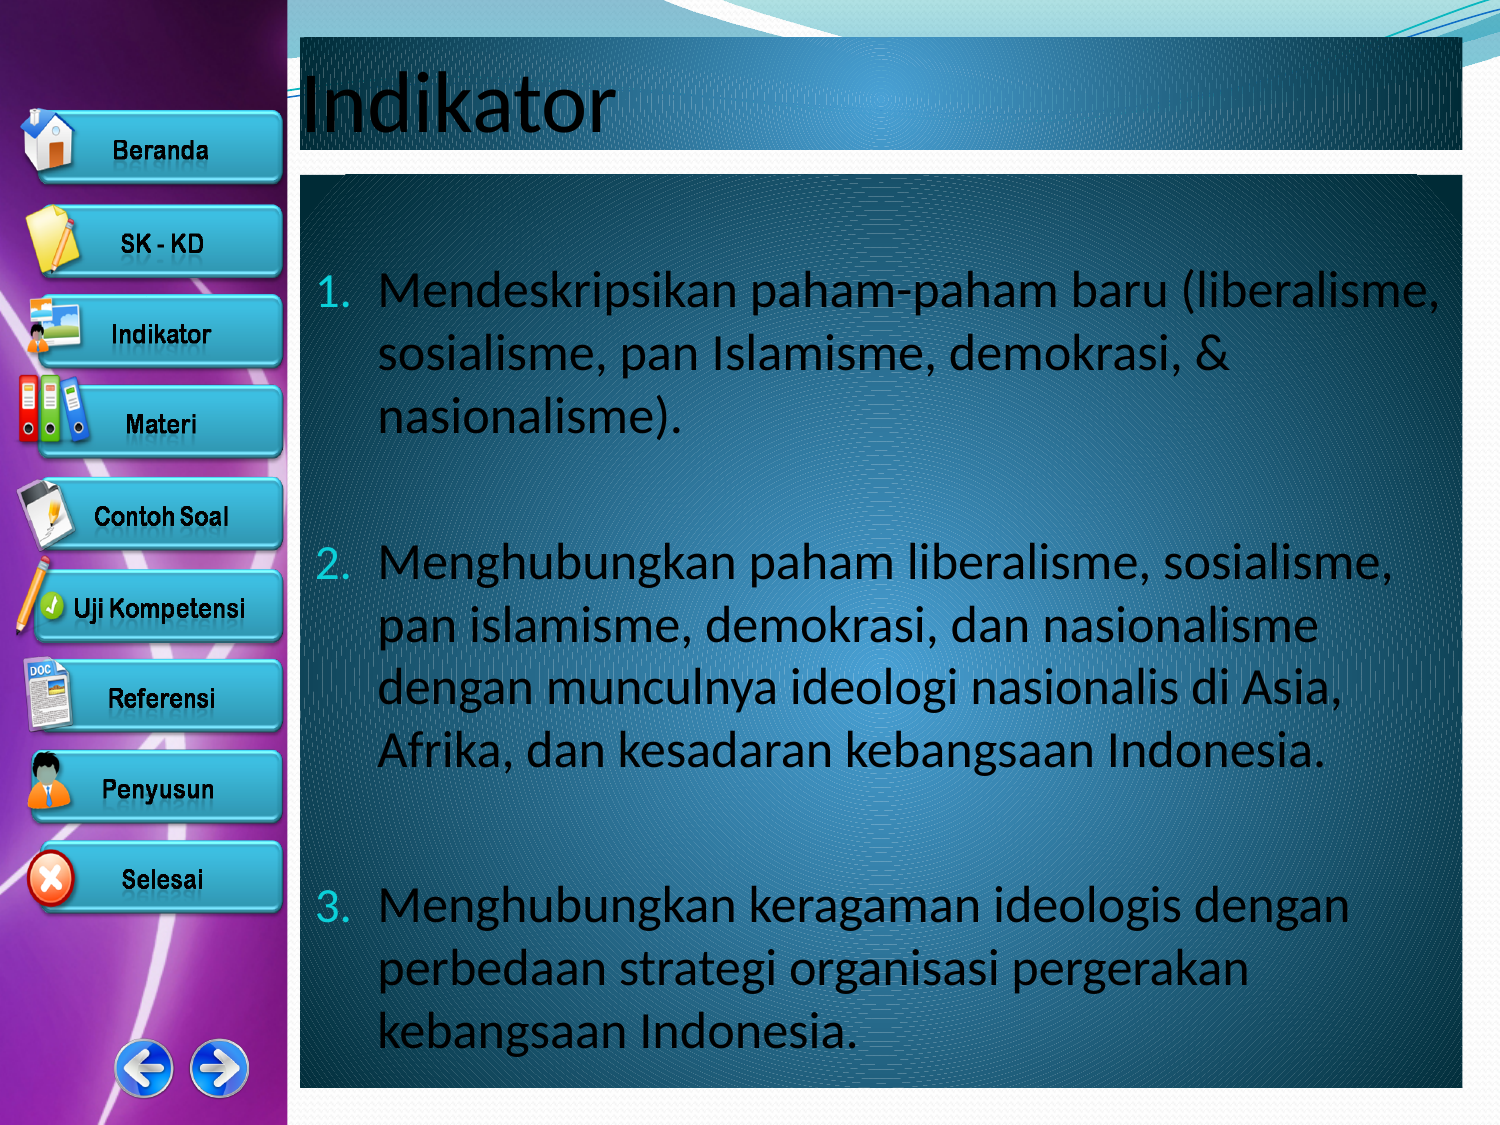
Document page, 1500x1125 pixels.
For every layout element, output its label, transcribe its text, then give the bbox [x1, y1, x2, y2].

title Indikator [300, 37, 1463, 150]
picture [0, 0, 288, 1125]
list Mendeskripsikan paham-paham baru (liberalisme, sosialisme, pan Islamisme, demokrasi, & nasionalisme). Menghubungkan paham liberalisme, sosialisme, pan islamisme, demokrasi, dan nasionalisme dengan munculnya ideologi nasionalis di Asia, Afrika, dan kesadaran kebangsaan Indonesia. Menghubungkan keragaman ideologis dengan perbedaan strategi organisasi pergerakan kebangsaan Indonesia. [300, 174, 1463, 1088]
